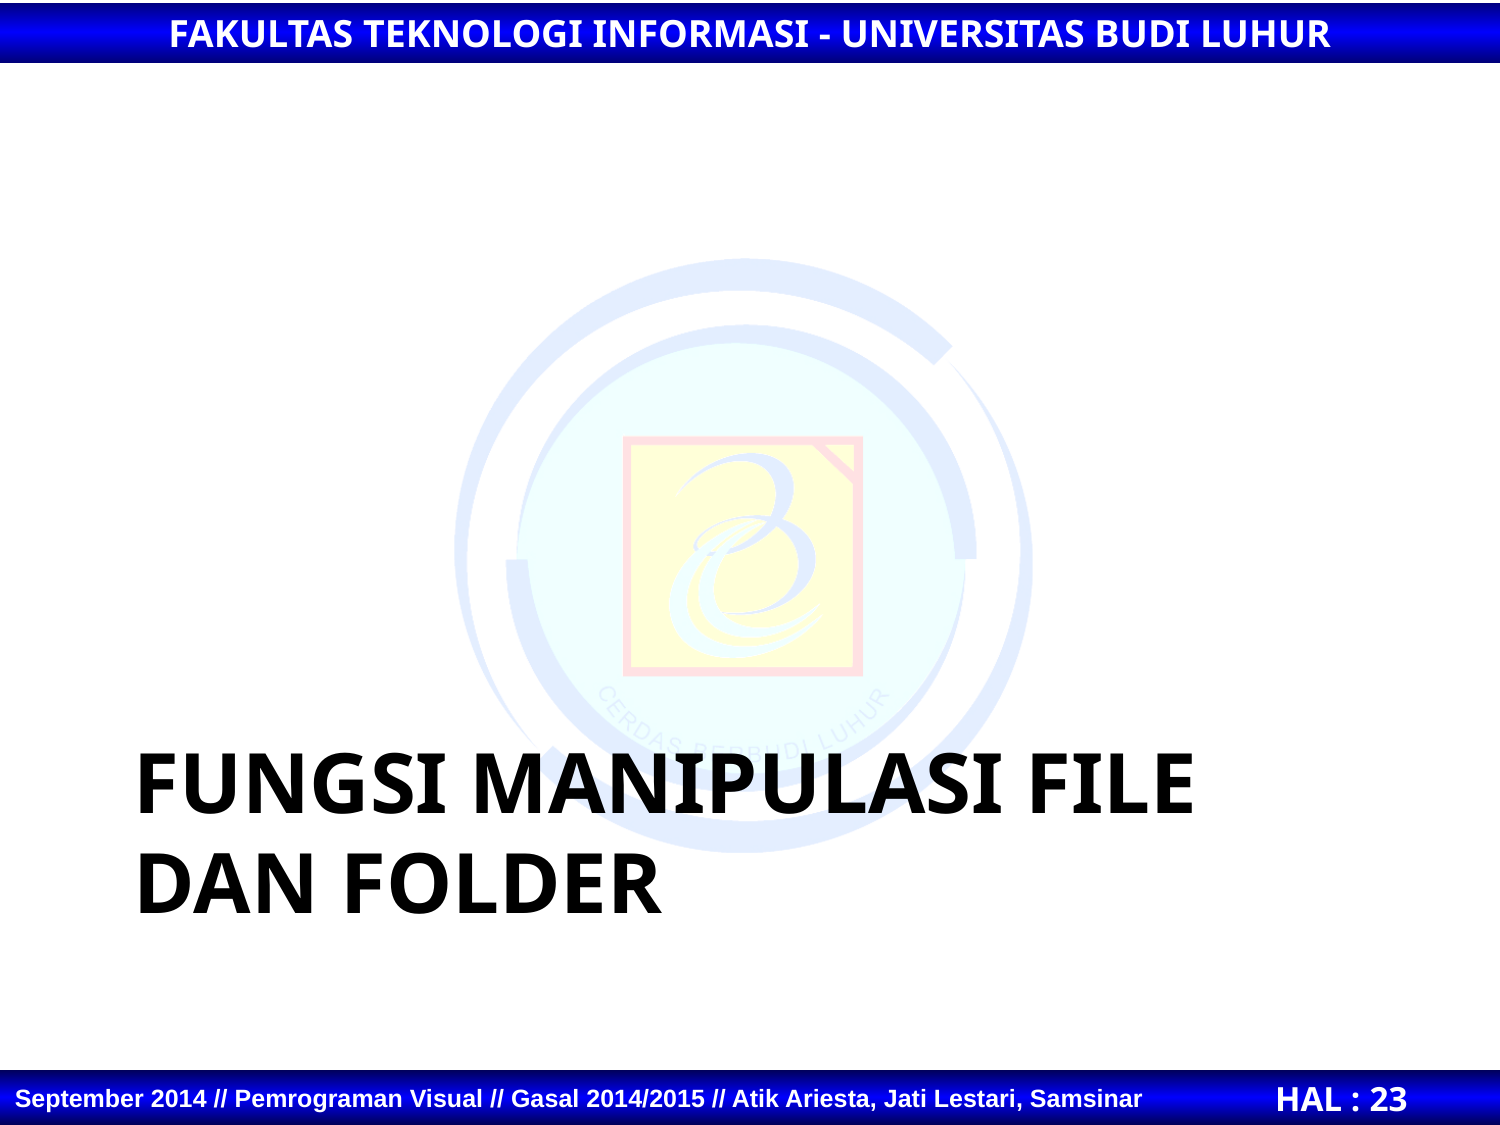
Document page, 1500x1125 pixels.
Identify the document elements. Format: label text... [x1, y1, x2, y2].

title Fungsi Manipulasi File dan Folder [118, 722, 1394, 947]
